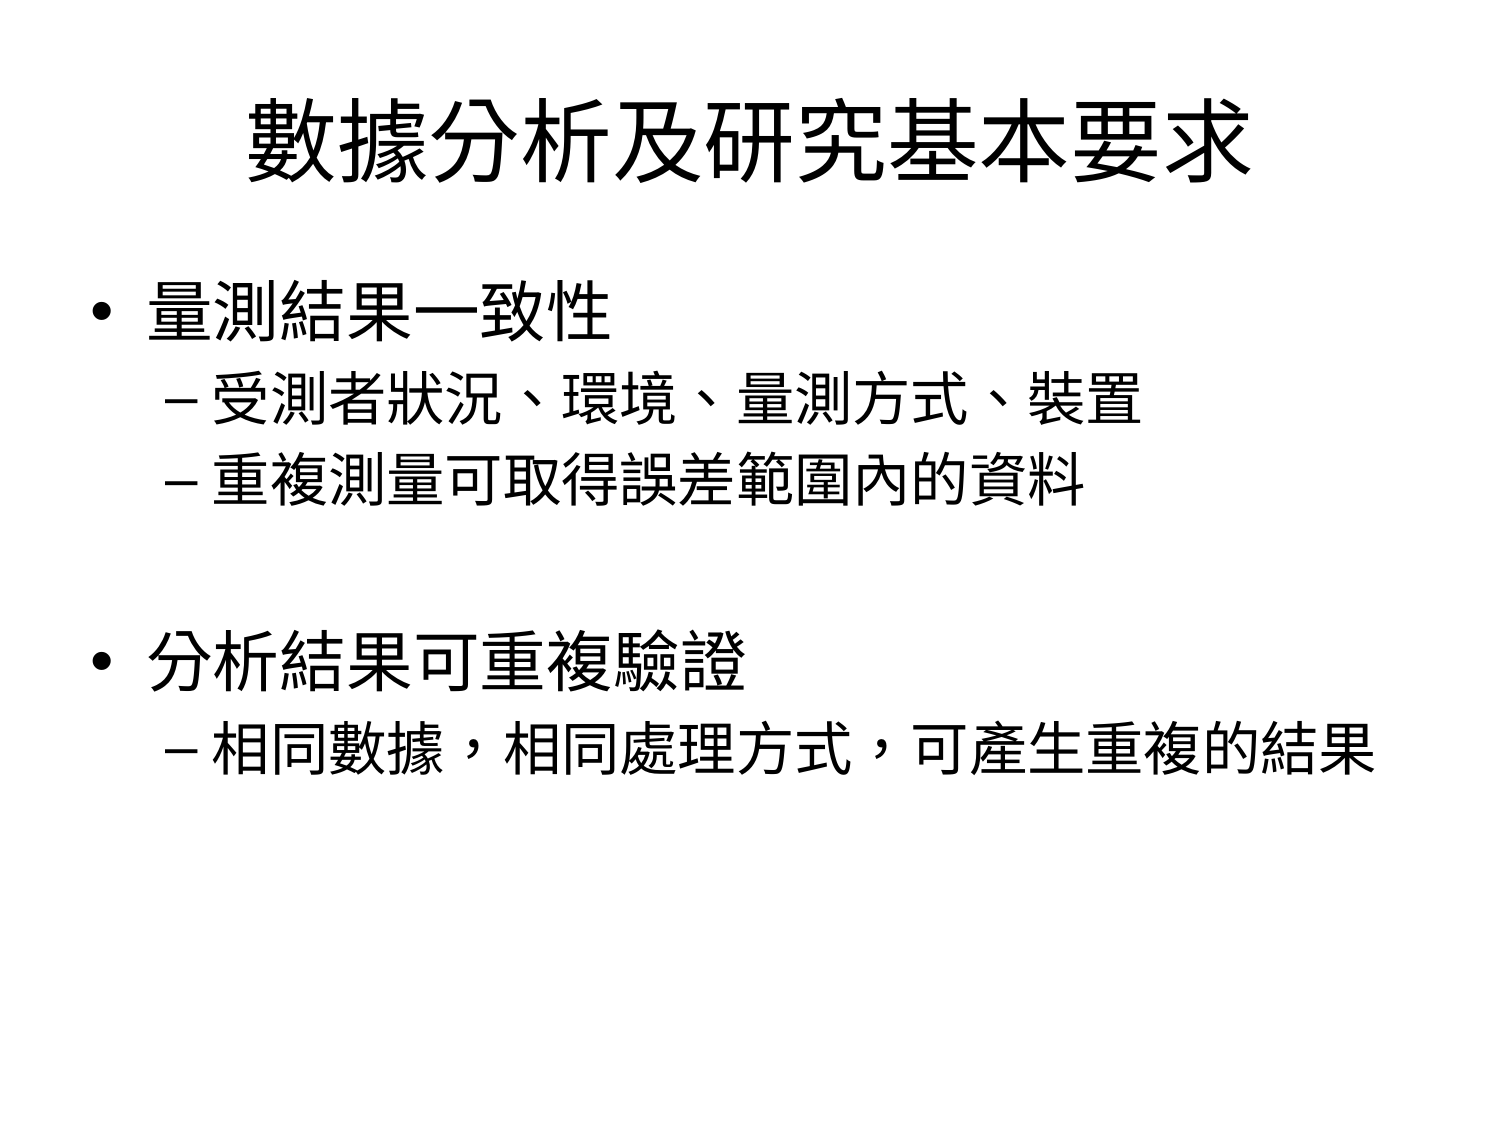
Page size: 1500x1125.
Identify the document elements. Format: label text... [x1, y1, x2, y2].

title 數據分析及研究基本要求 [75, 45, 1425, 233]
list 量測結果一致性 受測者狀況、環境、量測方式、裝置 重複測量可取得誤差範圍內的資料 分析結果可重複驗證 相同數據，相同處理方式，可產生重複的結果 [75, 262, 1425, 1005]
